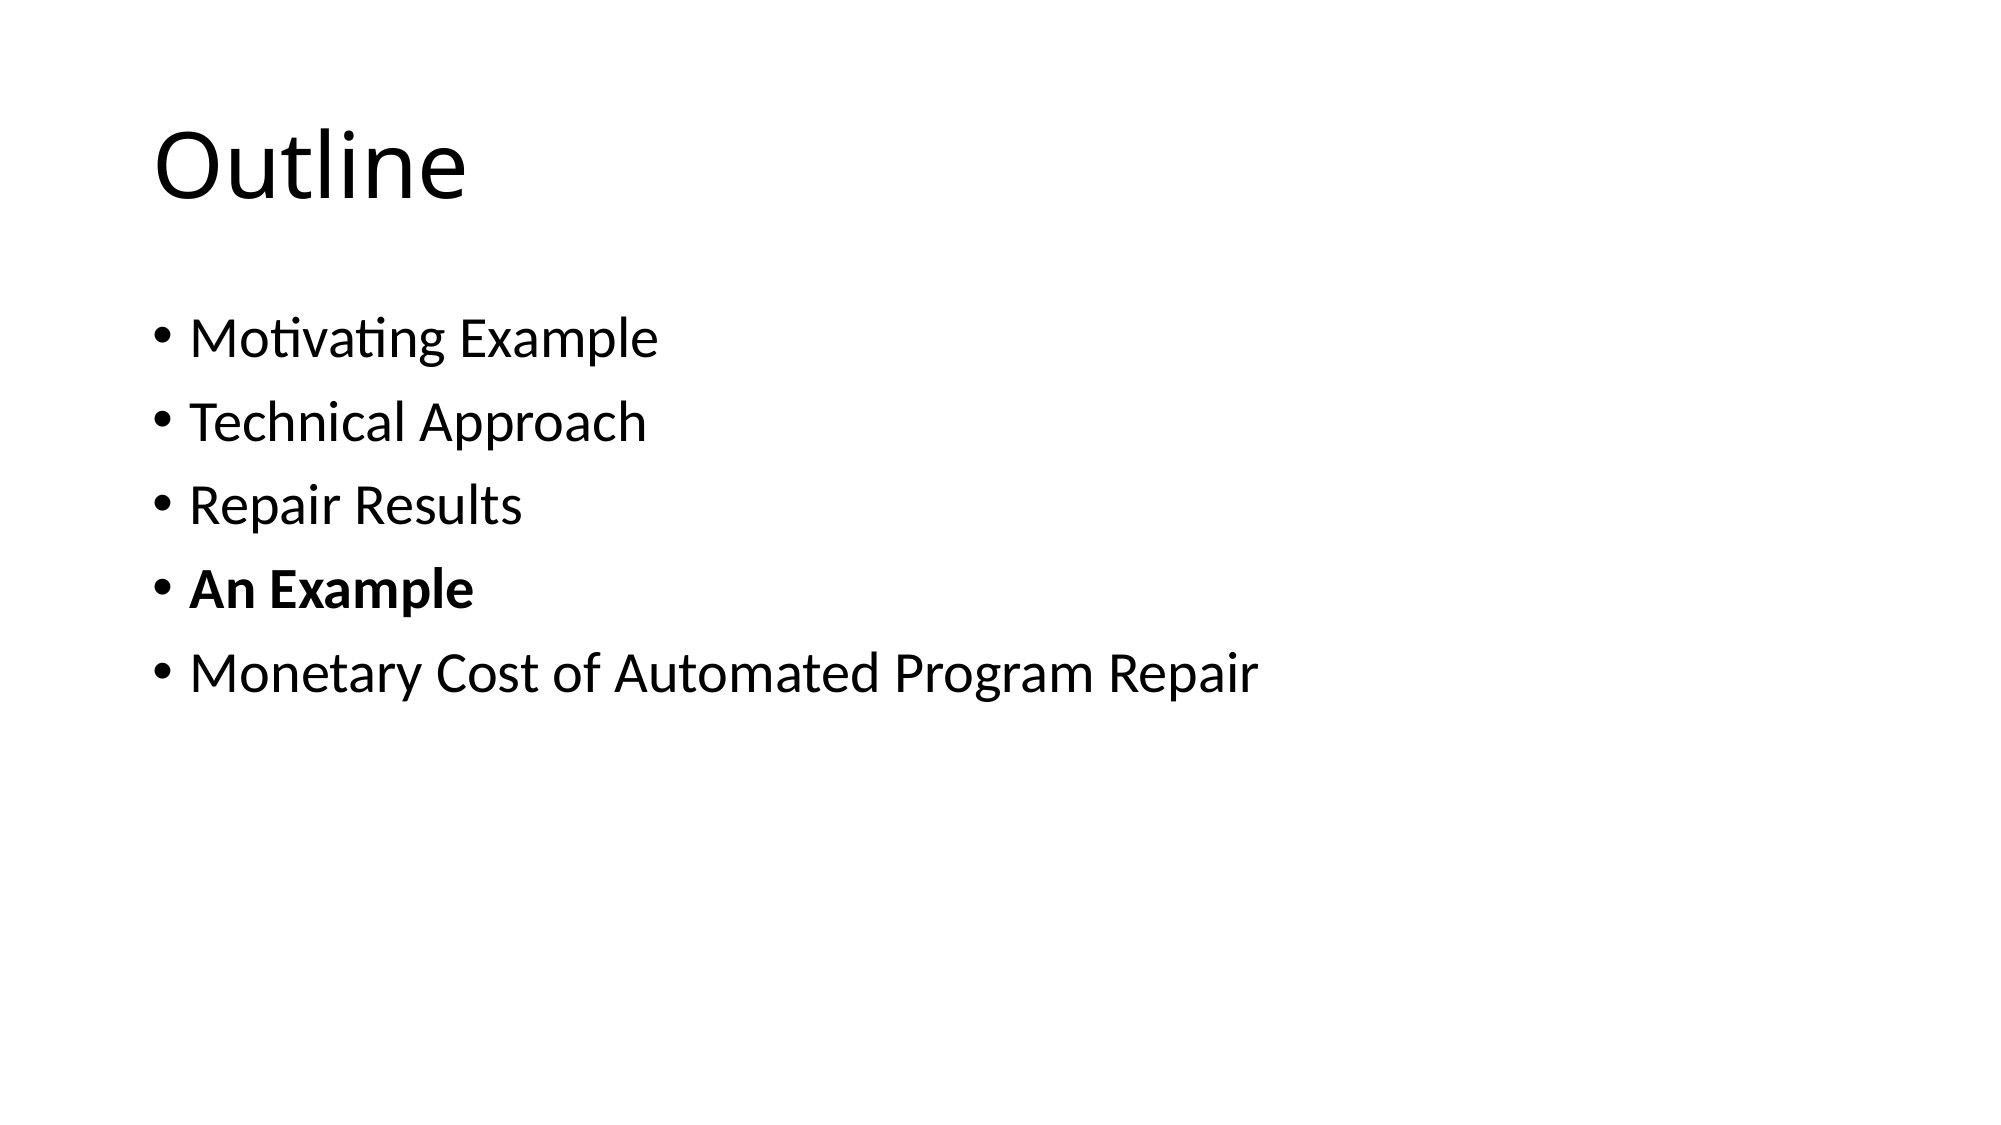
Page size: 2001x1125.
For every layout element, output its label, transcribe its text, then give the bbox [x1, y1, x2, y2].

title Outline [137, 59, 1863, 278]
list Motivating Example Technical Approach Repair Results An Example Monetary Cost of Automated Program Repair [137, 299, 1863, 1014]
